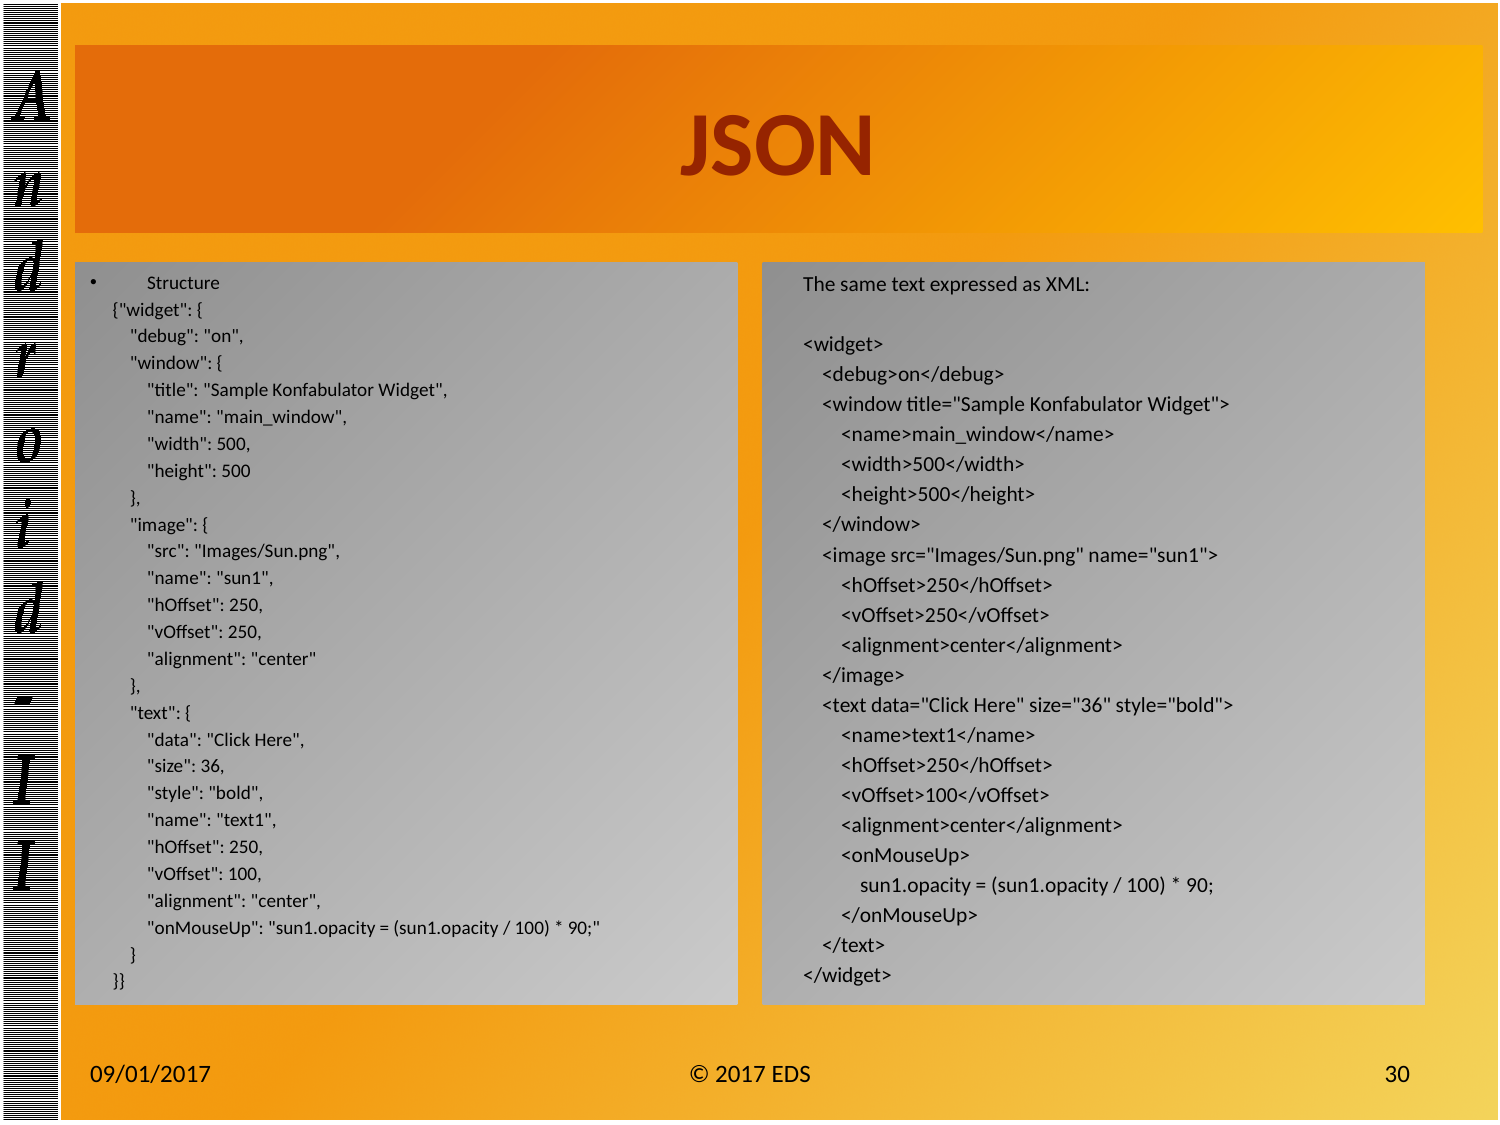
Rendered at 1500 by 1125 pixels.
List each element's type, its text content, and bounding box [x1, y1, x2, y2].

title JSON [75, 45, 1483, 233]
list The same text expressed as XML: <widget> <debug>on</debug> <window title="Sample Konfabulator Widget"> <name>main_window</name> <width>500</width> <height>500</height> </window> <image src="Images/Sun.png" name="sun1"> <hOffset>250</hOffset> <vOffset>250</vOffset> <alignment>center</alignment> </image> <text data="Click Here" size="36" style="bold"> <name>text1</name> <hOffset>250</hOffset> <vOffset>100</vOffset> <alignment>center</alignment> <onMouseUp> sun1.opacity = (sun1.opacity / 100) * 90; </onMouseUp> </text> </widget> [762, 262, 1425, 1005]
footer © 2017 EDS [512, 1042, 988, 1103]
picture [0, 0, 1500, 1125]
slide_number 30 [1074, 1042, 1425, 1103]
list Structure {"widget": { "debug": "on", "window": { "title": "Sample Konfabulator Widget", "name": "main_window", "width": 500, "height": 500 }, "image": { "src": "Images/Sun.png", "name": "sun1", "hOffset": 250, "vOffset": 250, "alignment": "center" }, "text": { "data": "Click Here", "size": 36, "style": "bold", "name": "text1", "hOffset": 250, "vOffset": 100, "alignment": "center", "onMouseUp": "sun1.opacity = (sun1.opacity / 100) * 90;" } }} [75, 262, 738, 1005]
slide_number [75, 1042, 425, 1103]
